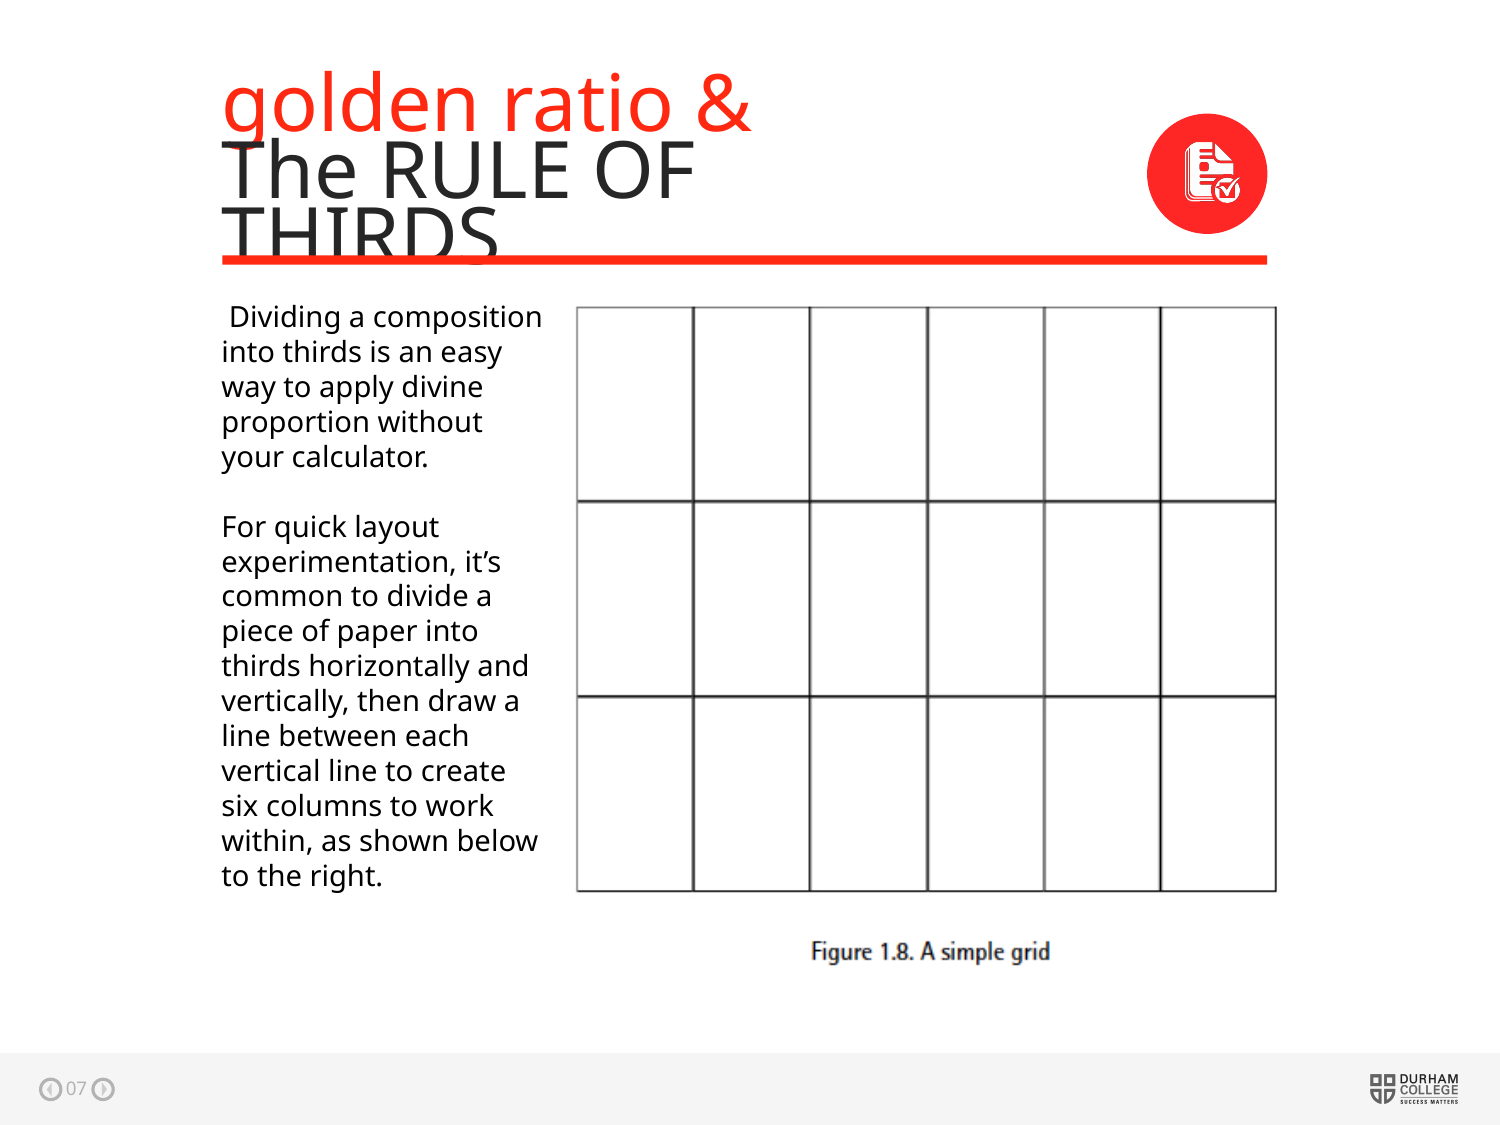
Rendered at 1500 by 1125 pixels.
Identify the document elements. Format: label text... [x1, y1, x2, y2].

text_box Dividing a composition into thirds is an easy way to apply divine proportion without your calculator. For quick layout experimentation, it’s common to divide a piece of paper into thirds horizontally and vertically, then draw a line between each vertical line to create six columns to work within, as shown below to the right. [206, 290, 561, 900]
picture [562, 290, 1294, 985]
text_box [0, 1052, 1500, 1125]
picture [1185, 142, 1241, 203]
text_box [1147, 113, 1268, 234]
picture [1363, 1070, 1465, 1109]
text_box [222, 255, 1268, 265]
text_box golden ratio & The RULE OF THIRDS [221, 89, 809, 268]
